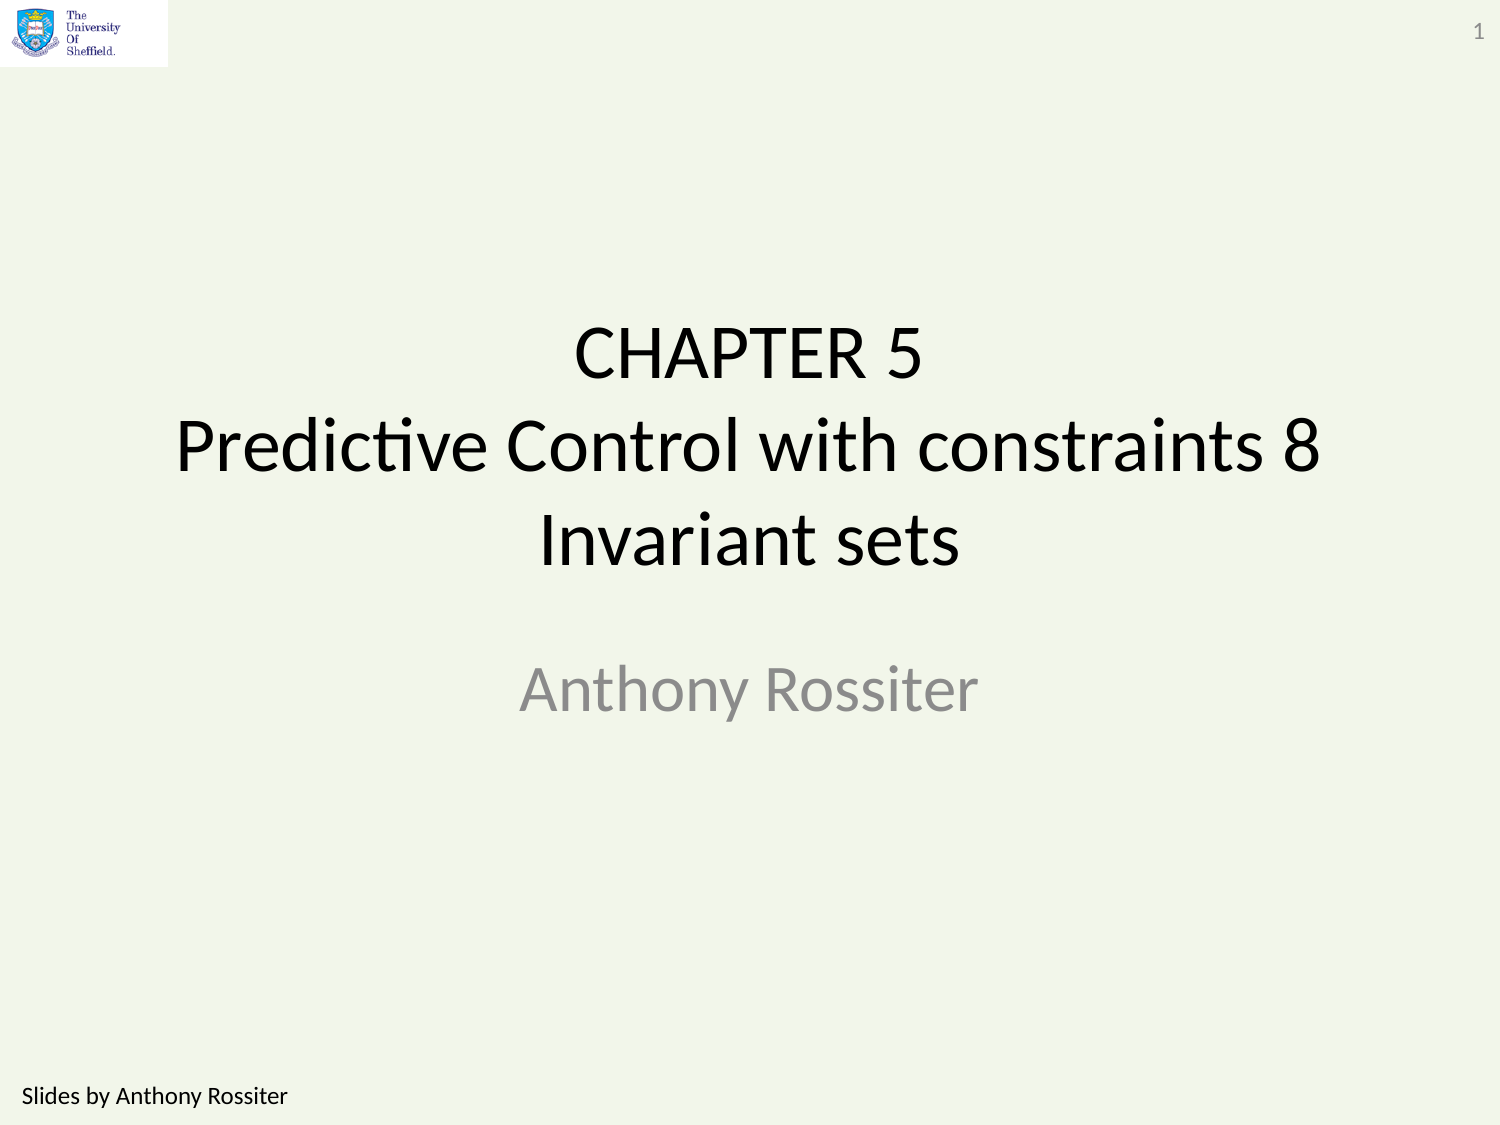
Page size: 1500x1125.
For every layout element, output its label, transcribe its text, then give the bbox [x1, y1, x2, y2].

title CHAPTER 5 Predictive Control with constraints 8 Invariant sets [112, 290, 1388, 591]
slide_number 1 [1335, 0, 1500, 60]
picture [0, 0, 168, 67]
footer Slides by Anthony Rossiter [0, 1065, 317, 1125]
subtitle Anthony Rossiter [225, 637, 1275, 925]
